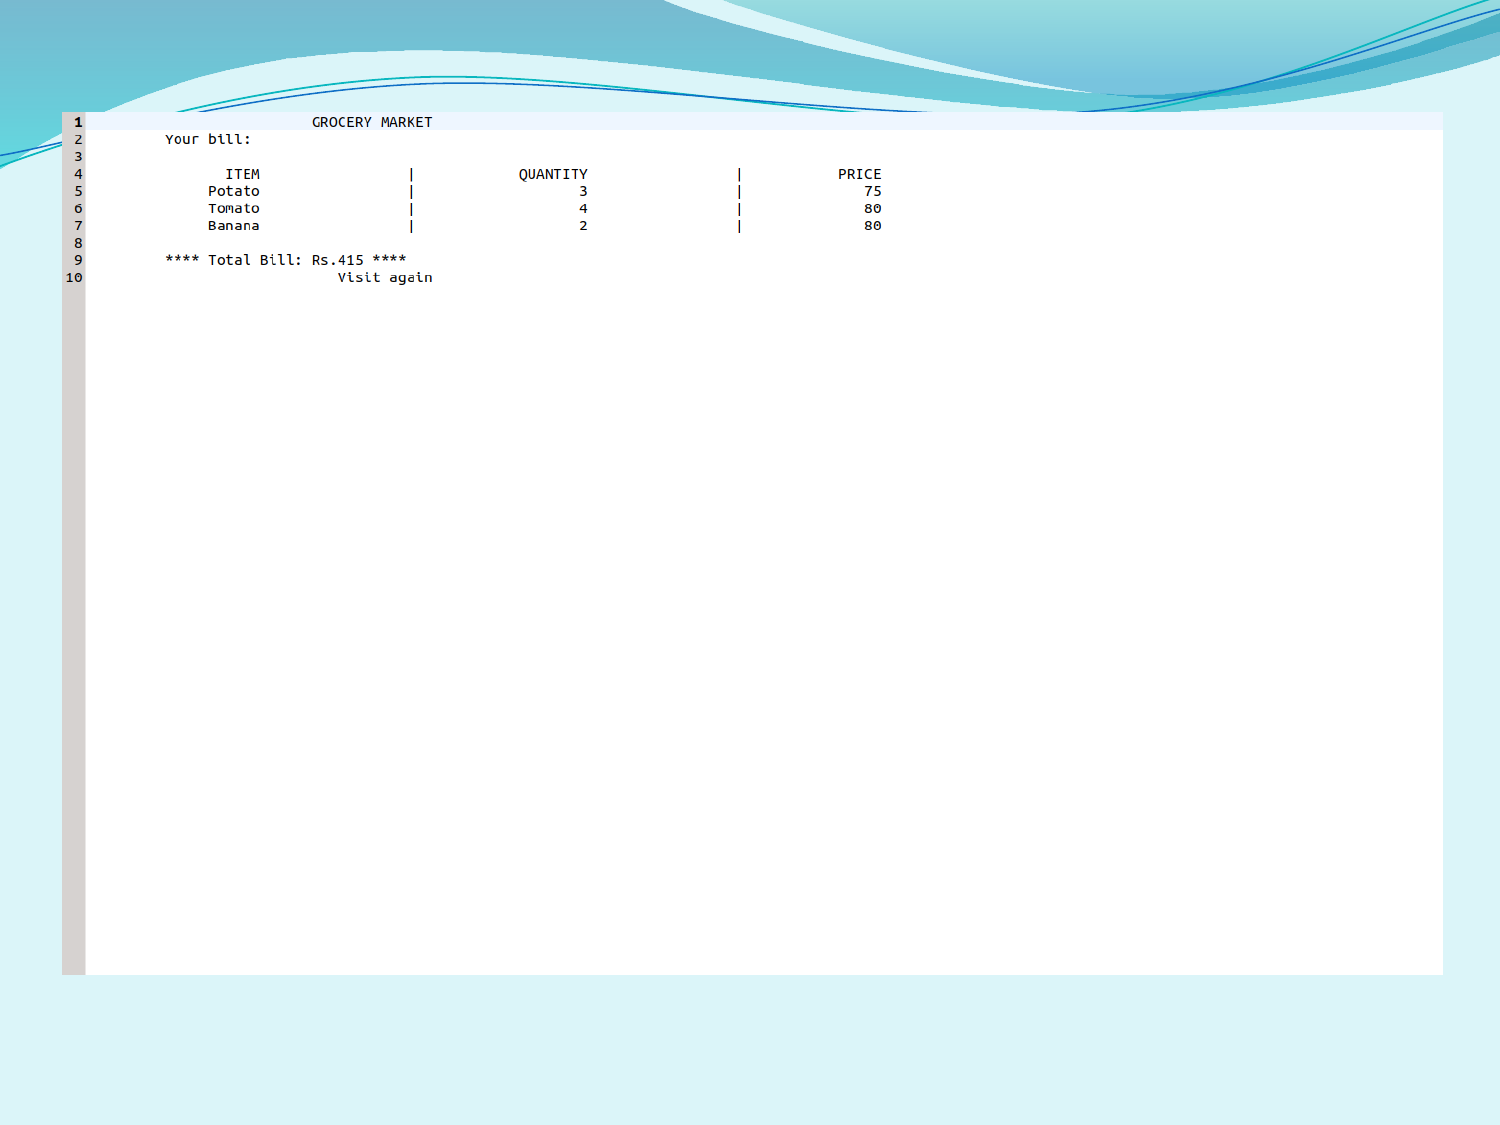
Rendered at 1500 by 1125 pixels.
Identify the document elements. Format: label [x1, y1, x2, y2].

picture [62, 112, 1443, 976]
